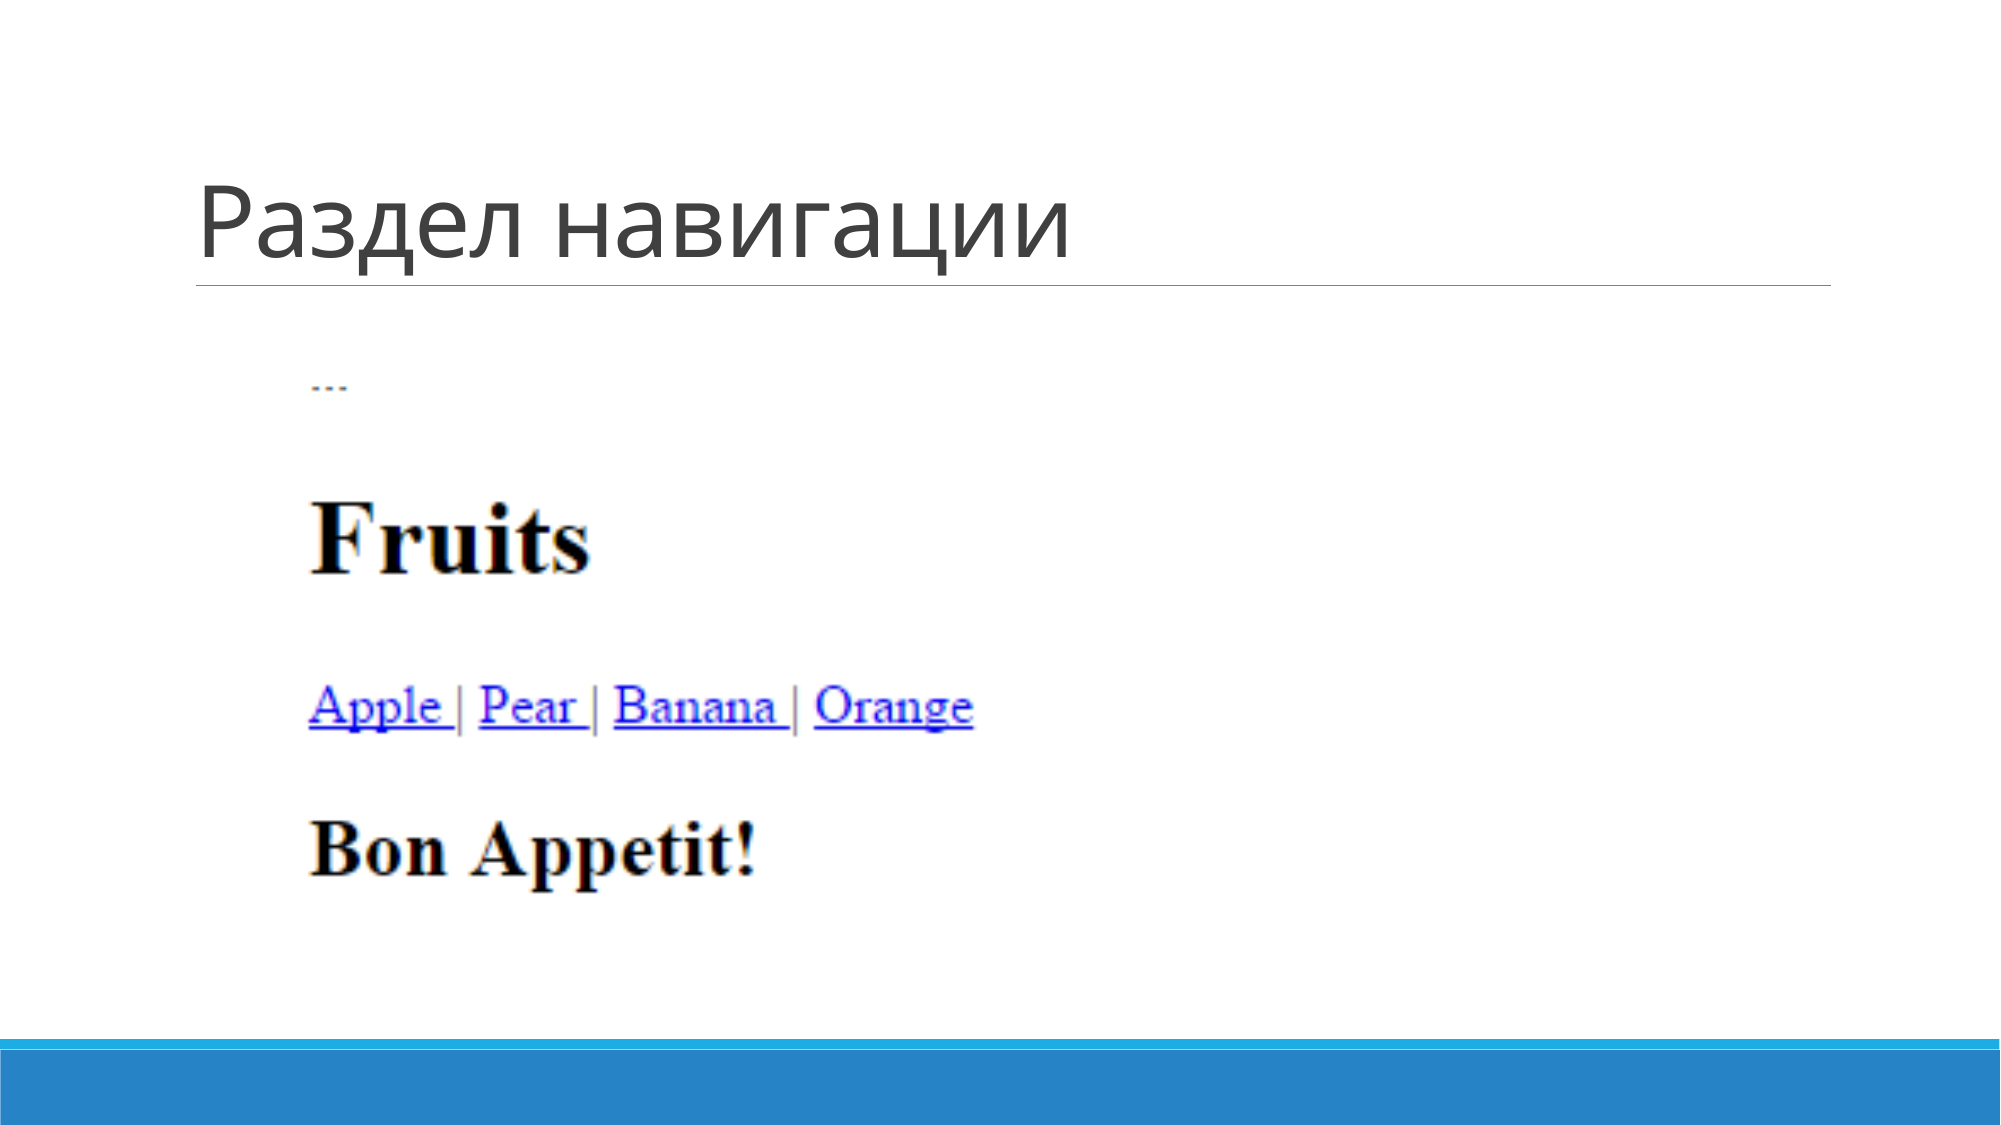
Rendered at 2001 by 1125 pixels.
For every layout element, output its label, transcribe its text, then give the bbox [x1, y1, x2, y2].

title Раздел навигации [180, 47, 1830, 285]
picture [282, 386, 1176, 1008]
